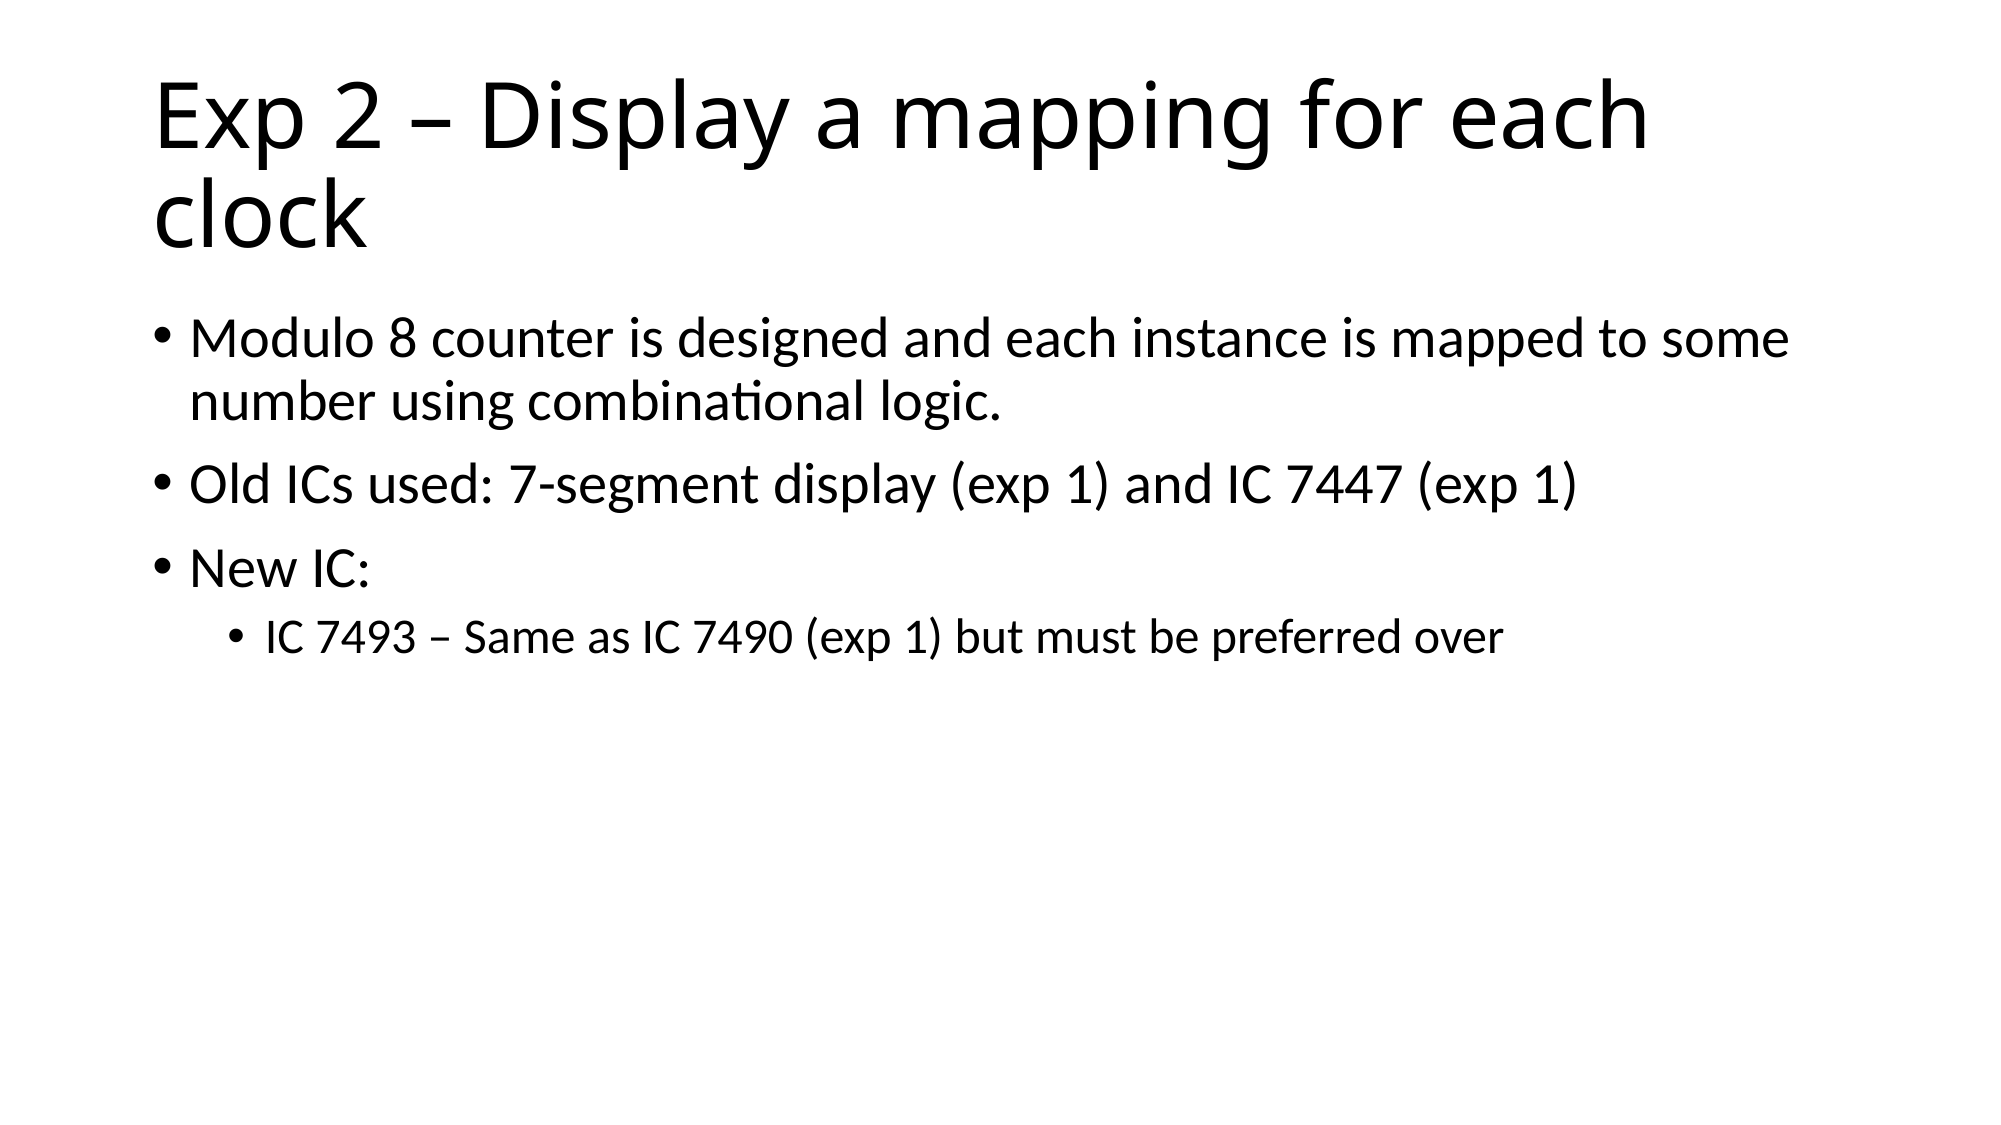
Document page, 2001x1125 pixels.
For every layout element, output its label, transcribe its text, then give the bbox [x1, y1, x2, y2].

title Exp 2 – Display a mapping for each clock [137, 59, 1863, 278]
list Modulo 8 counter is designed and each instance is mapped to some number using combinational logic. Old ICs used: 7-segment display (exp 1) and IC 7447 (exp 1) New IC: IC 7493 – Same as IC 7490 (exp 1) but must be preferred over [137, 299, 1863, 1014]
